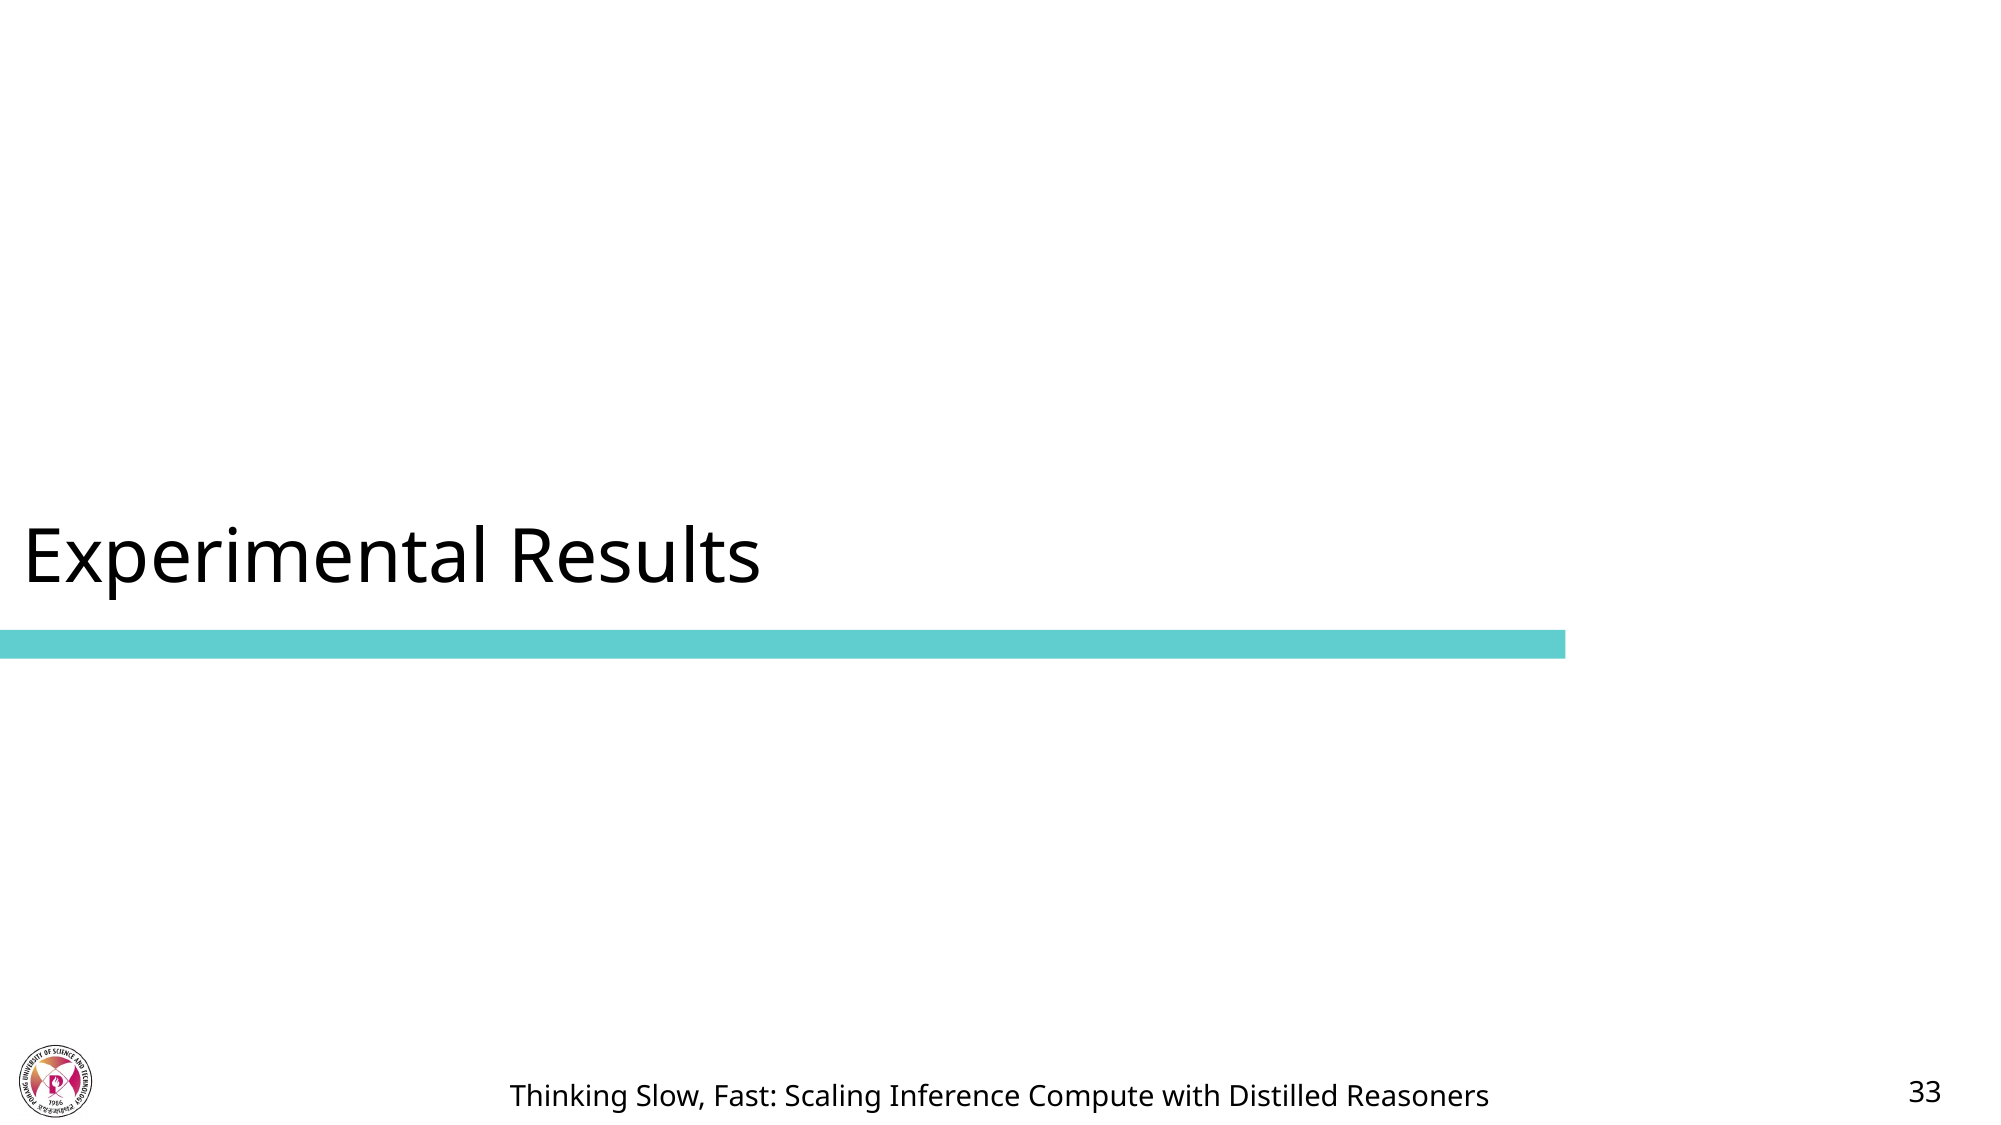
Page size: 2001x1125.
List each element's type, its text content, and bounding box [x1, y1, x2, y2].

picture [15, 1043, 94, 1125]
title Experimental Results [7, 510, 1894, 615]
slide_number 33 [1893, 1065, 2000, 1125]
